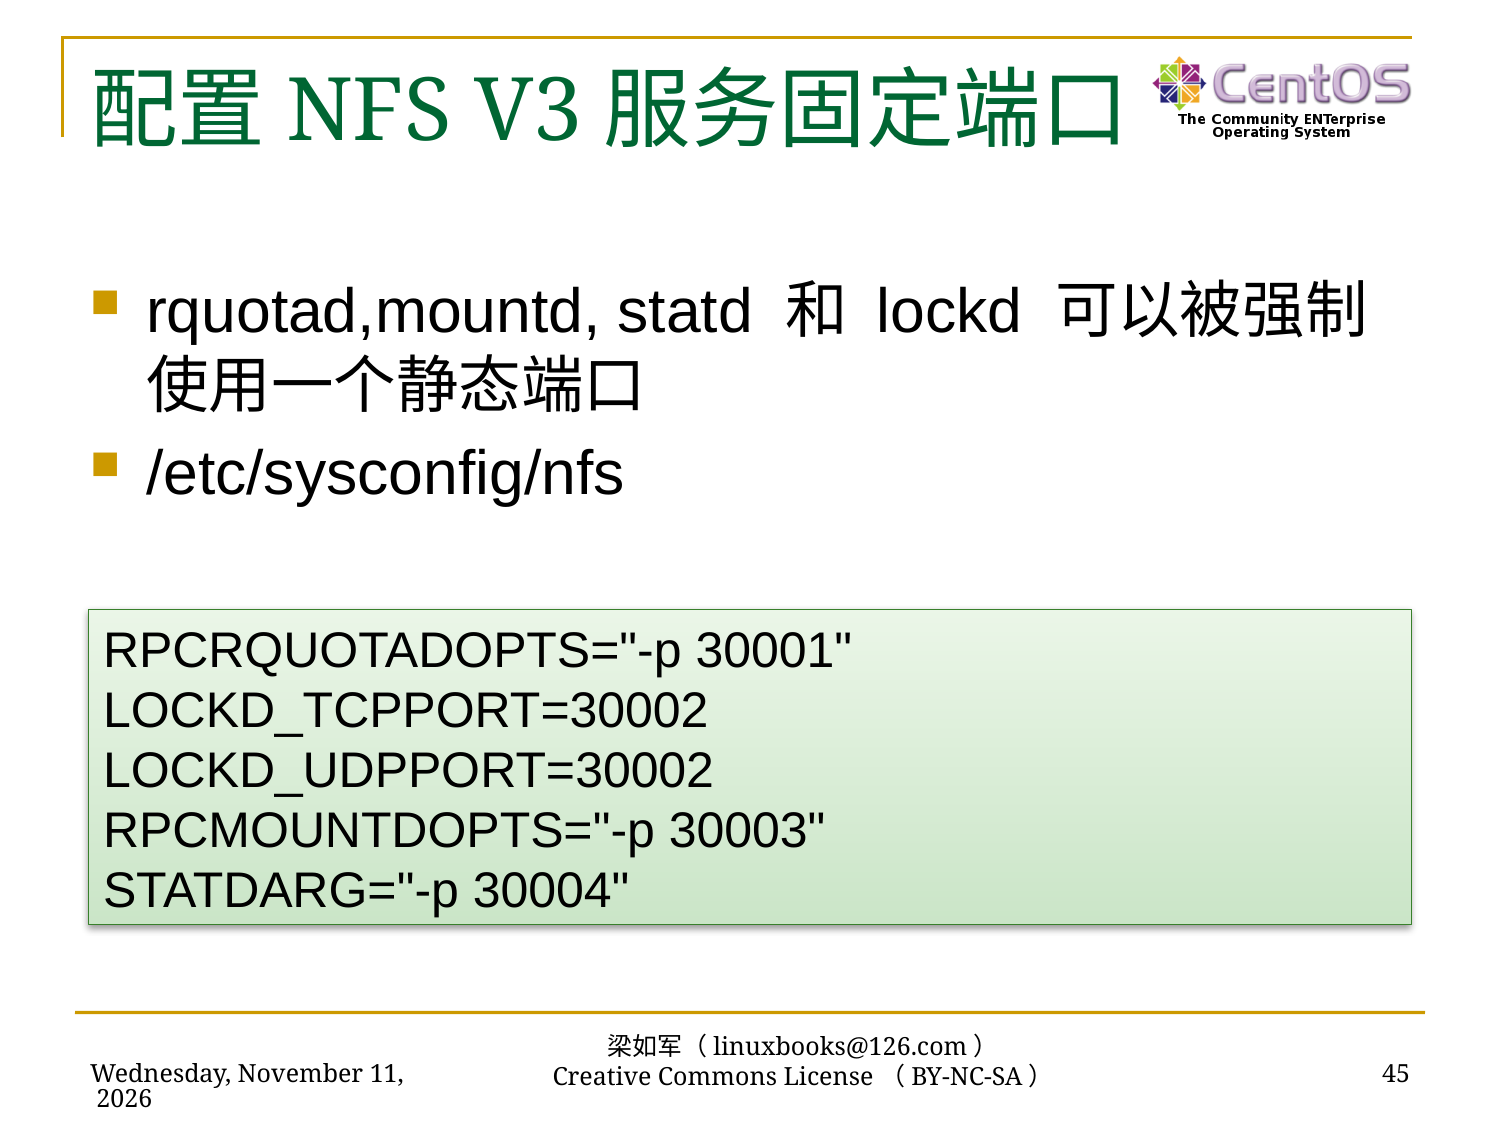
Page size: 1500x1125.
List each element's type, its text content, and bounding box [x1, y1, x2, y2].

text_box RPCRQUOTADOPTS="-p 30001" LOCKD_TCPPORT=30002 LOCKD_UDPPORT=30002 RPCMOUNTDOPTS="-p 30003" STATDARG="-p 30004" [88, 609, 1412, 925]
title 配置NFS V3服务固定端口 [74, 45, 1426, 233]
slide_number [74, 1023, 426, 1100]
slide_number 45 [1074, 1023, 1426, 1100]
footer 梁如军（linuxbooks@126.com） Creative Commons License（BY-NC-SA） [359, 1022, 1247, 1099]
list rquotad,mountd, statd 和 lockd 可以被强制使用一个静态端口 /etc/sysconfig/nfs [74, 262, 1426, 563]
